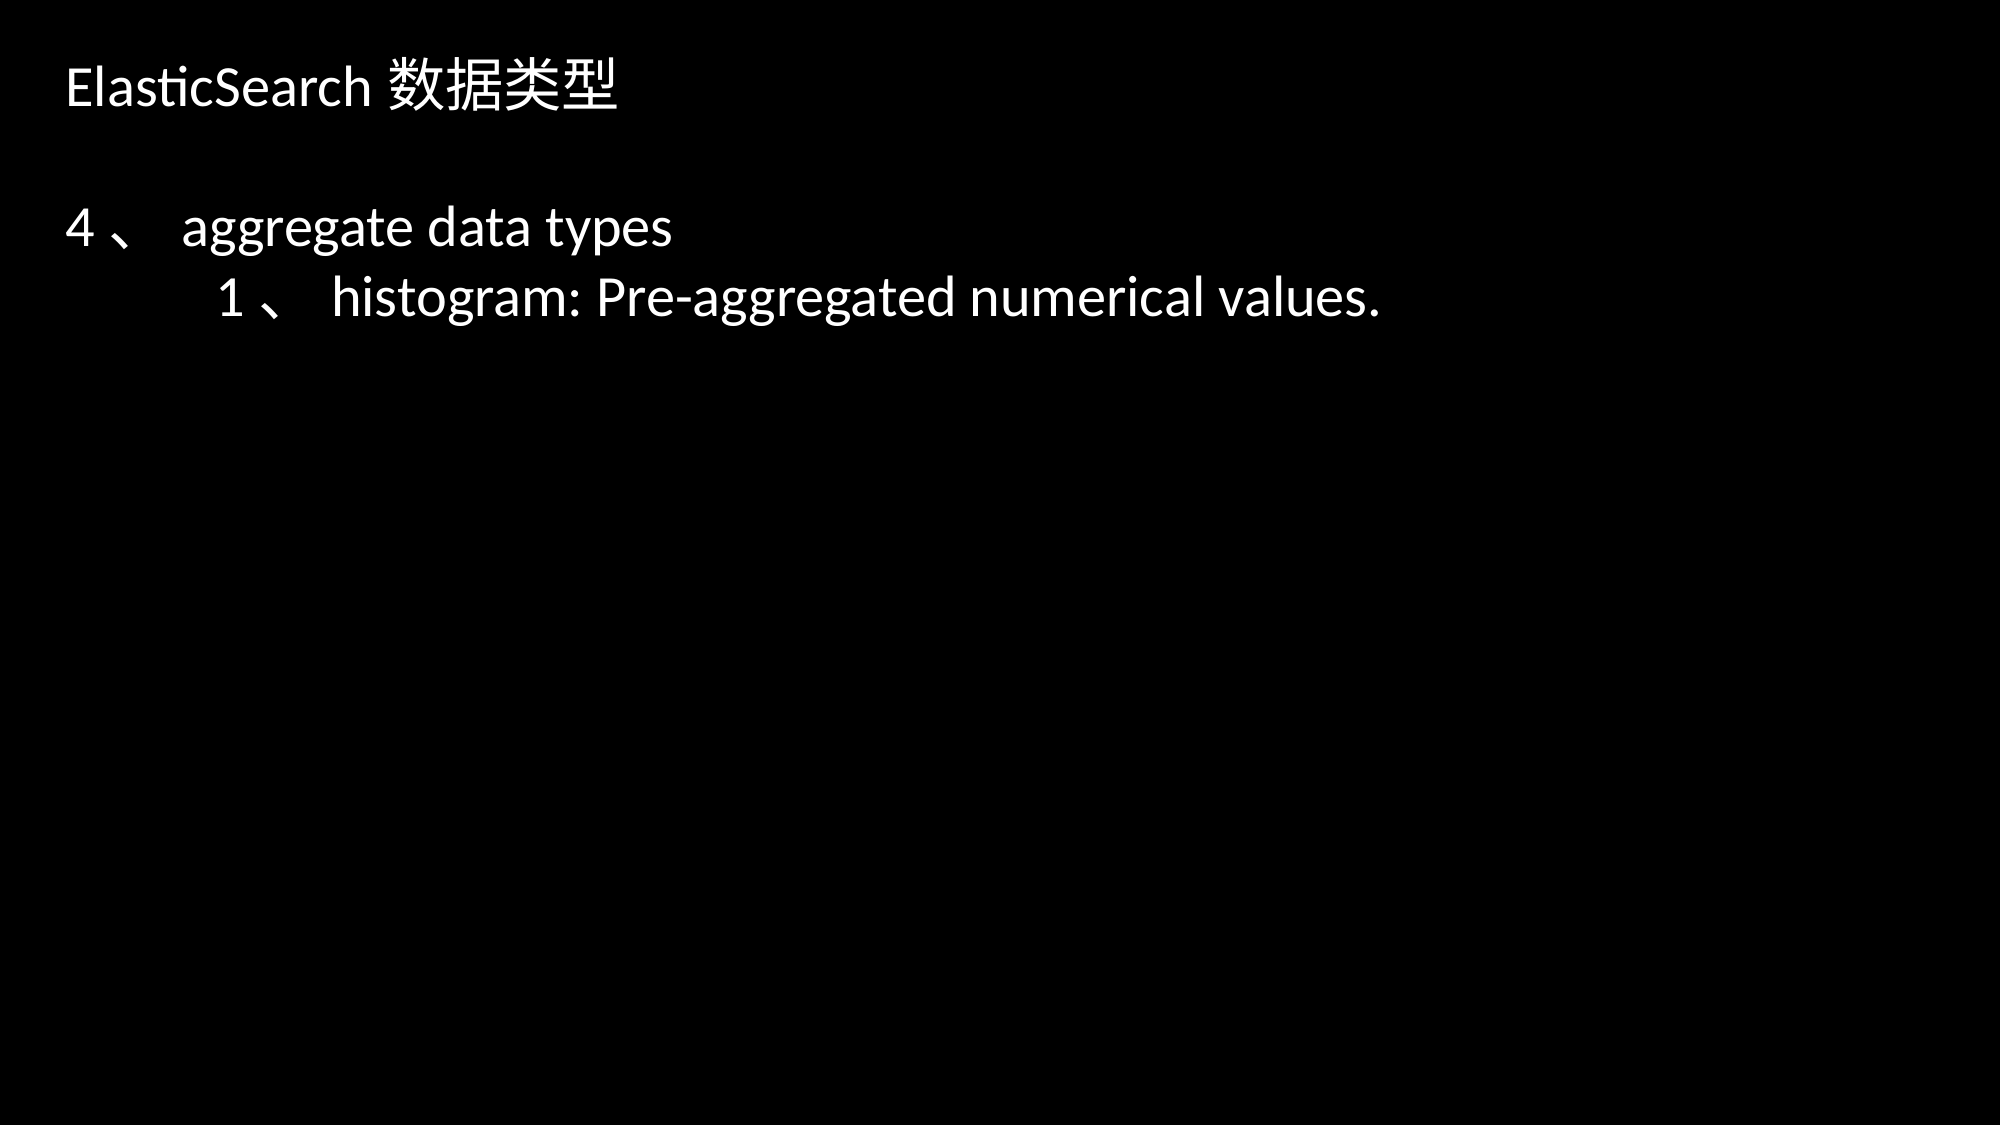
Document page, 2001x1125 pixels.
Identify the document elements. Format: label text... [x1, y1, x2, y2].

text_box ElasticSearch数据类型 4、aggregate data types 1、histogram: Pre-aggregated numerical values. [50, 40, 1966, 406]
